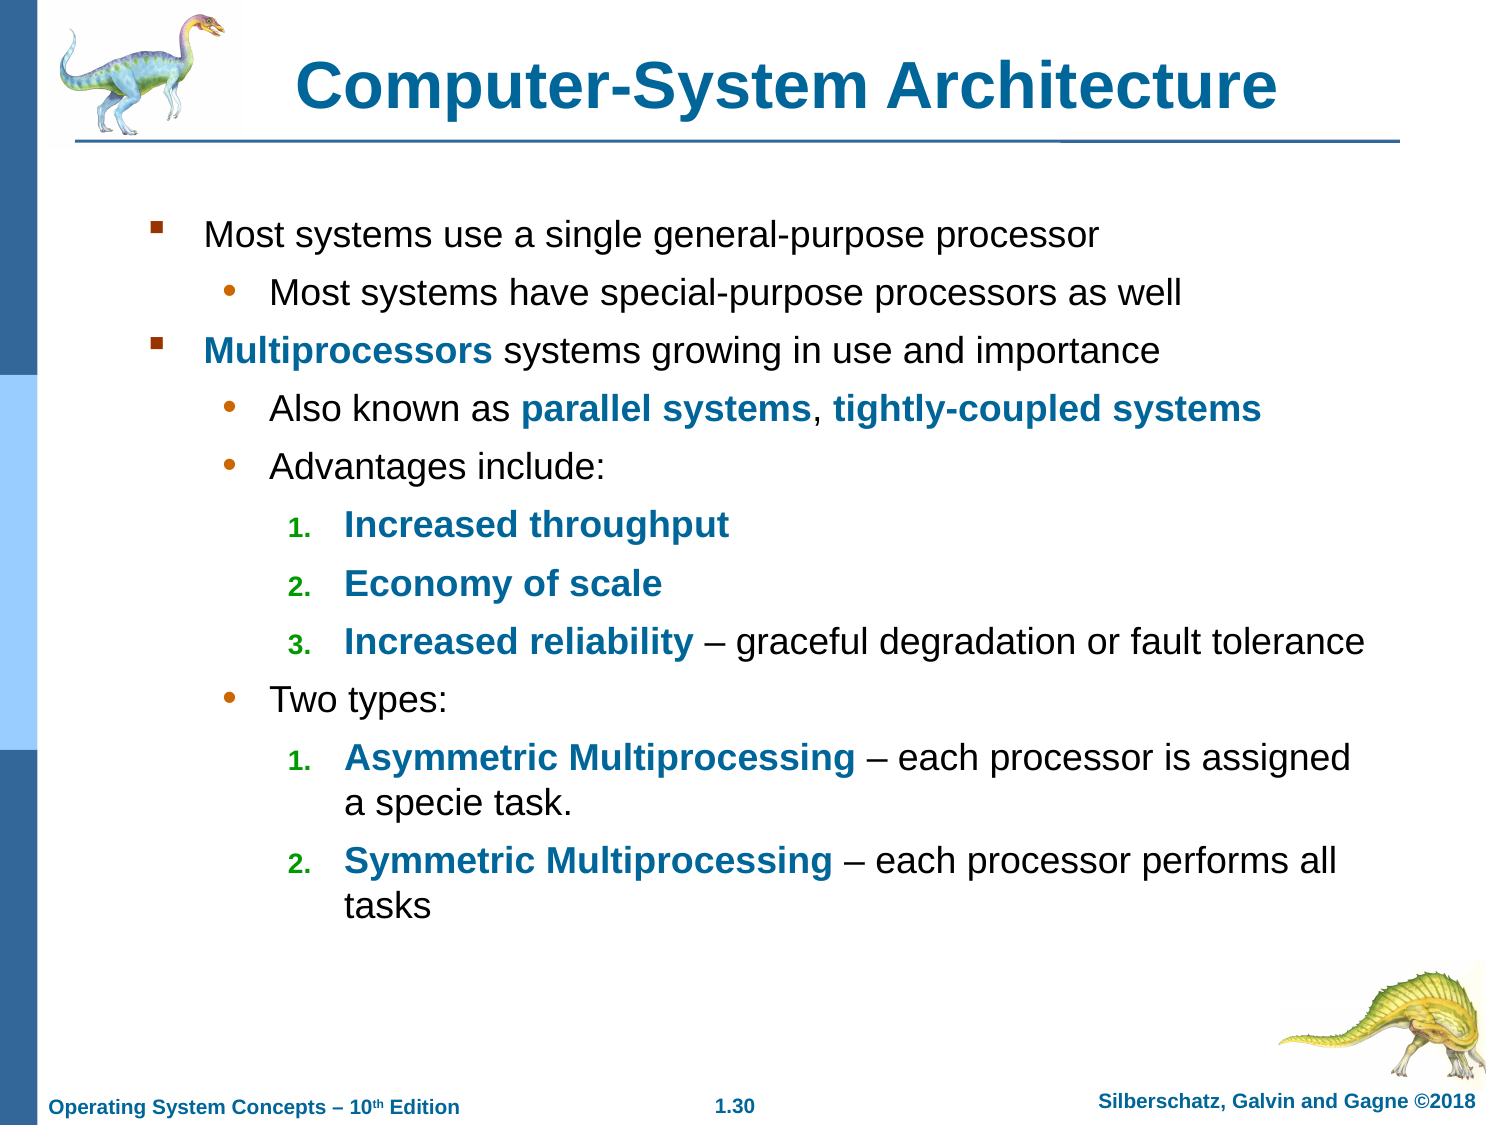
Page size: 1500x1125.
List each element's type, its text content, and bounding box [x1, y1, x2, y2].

picture [1275, 959, 1486, 1090]
title Computer-System Architecture [180, 37, 1395, 129]
list Most systems use a single general-purpose processor Most systems have special-purpose processors as well Multiprocessors systems growing in use and importance Also known as parallel systems, tightly-coupled systems Advantages include: Increased throughput Economy of scale Increased reliability – graceful degradation or fault tolerance Two types: Asymmetric Multiprocessing – each processor is assigned a specie task. Symmetric Multiprocessing – each processor performs all tasks [132, 202, 1395, 1001]
picture [46, 0, 243, 149]
